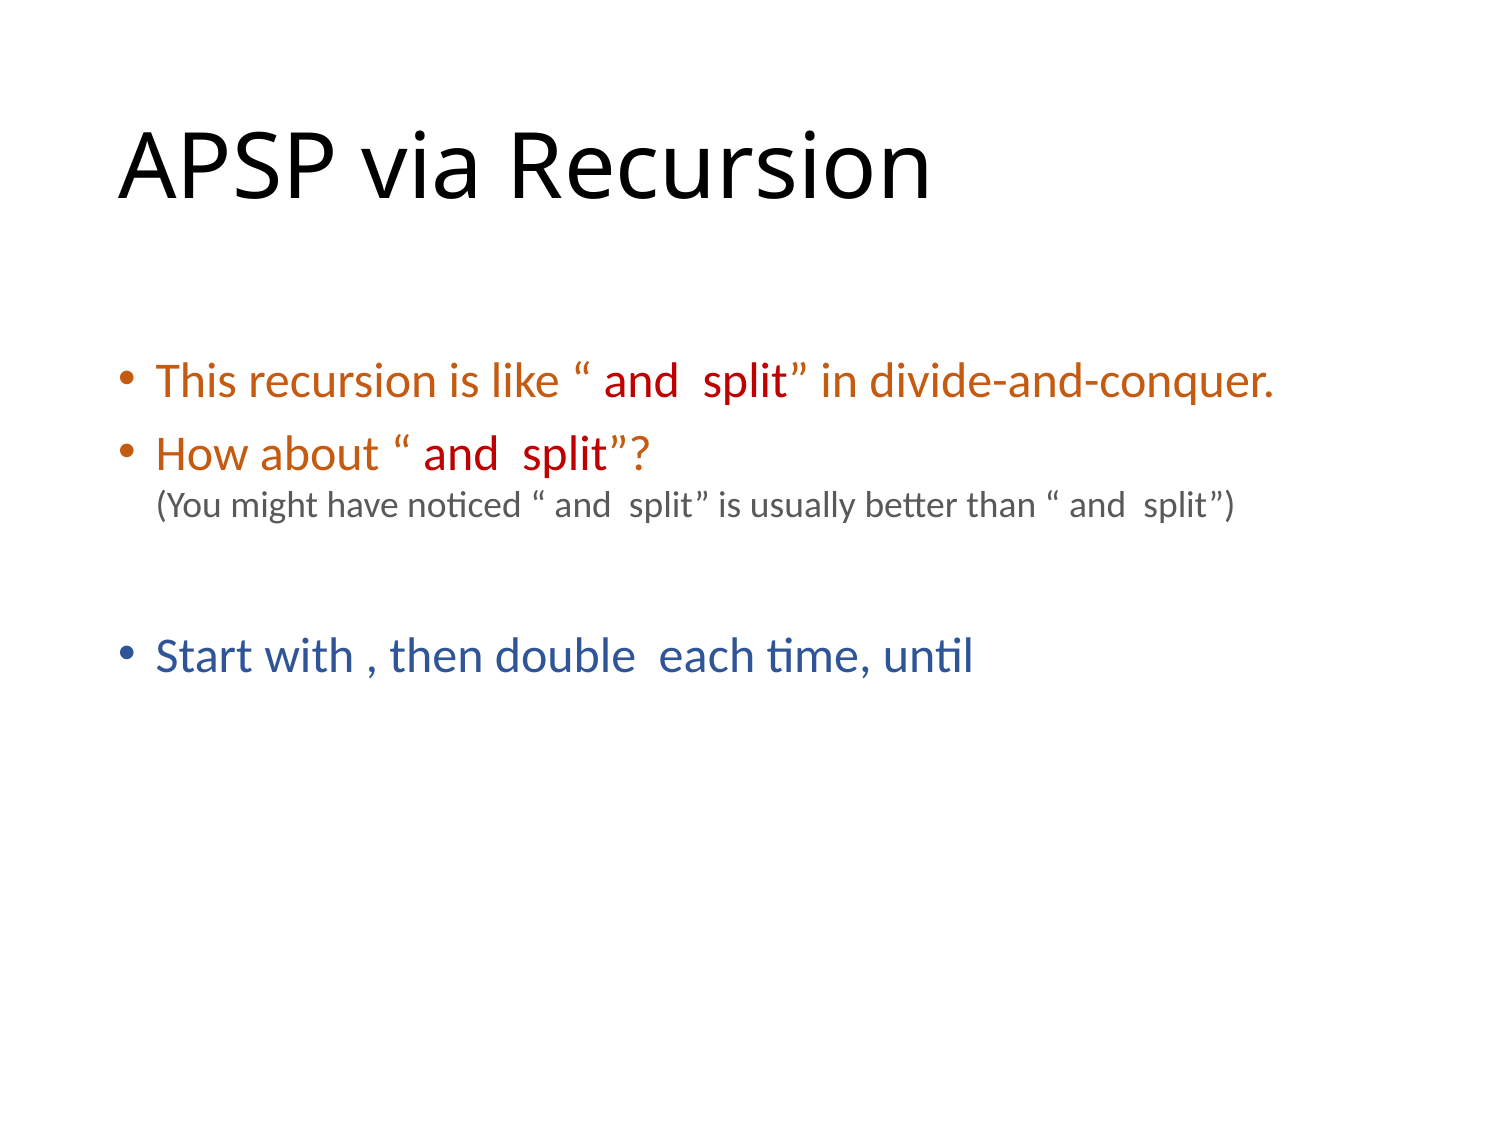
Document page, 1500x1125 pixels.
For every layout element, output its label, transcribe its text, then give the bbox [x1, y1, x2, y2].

title APSP via Recursion [103, 59, 1397, 278]
